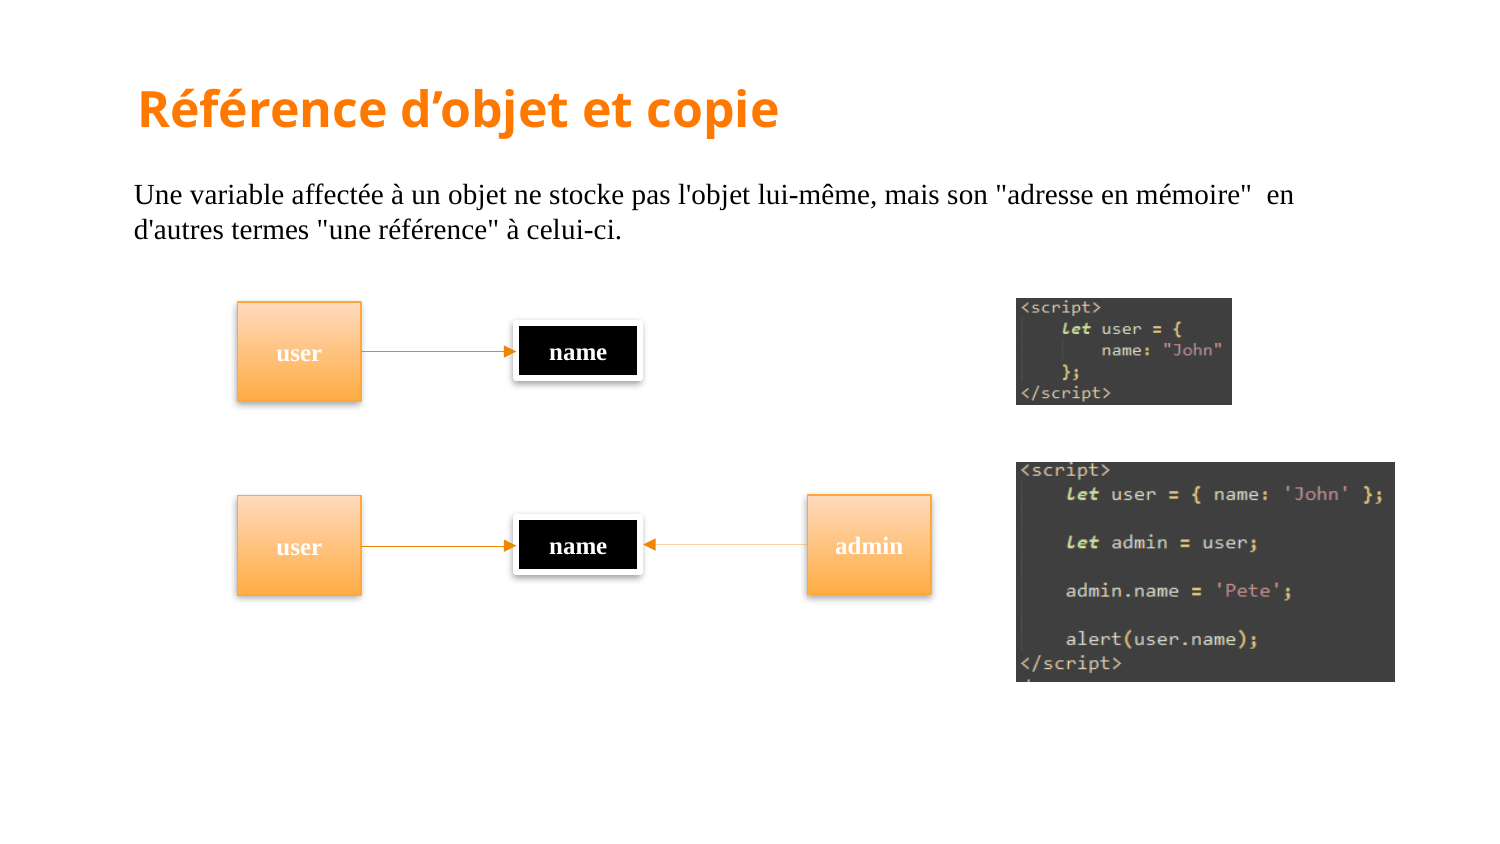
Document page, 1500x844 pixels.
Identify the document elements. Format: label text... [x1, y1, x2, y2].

picture [1016, 298, 1232, 405]
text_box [516, 516, 641, 573]
text_box Une variable affectée à un objet ne stocke pas l'objet lui-même, mais son "adresse en mémoire" en d'autres termes "une référence" à celui-ci. [126, 167, 1380, 253]
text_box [237, 495, 362, 596]
text_box [365, 345, 510, 358]
text_box [646, 538, 801, 551]
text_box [237, 301, 362, 402]
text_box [807, 494, 932, 595]
text_box [365, 539, 510, 552]
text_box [516, 322, 641, 379]
text_box Référence d’objet et copie [137, 77, 1267, 138]
picture [1016, 462, 1395, 682]
